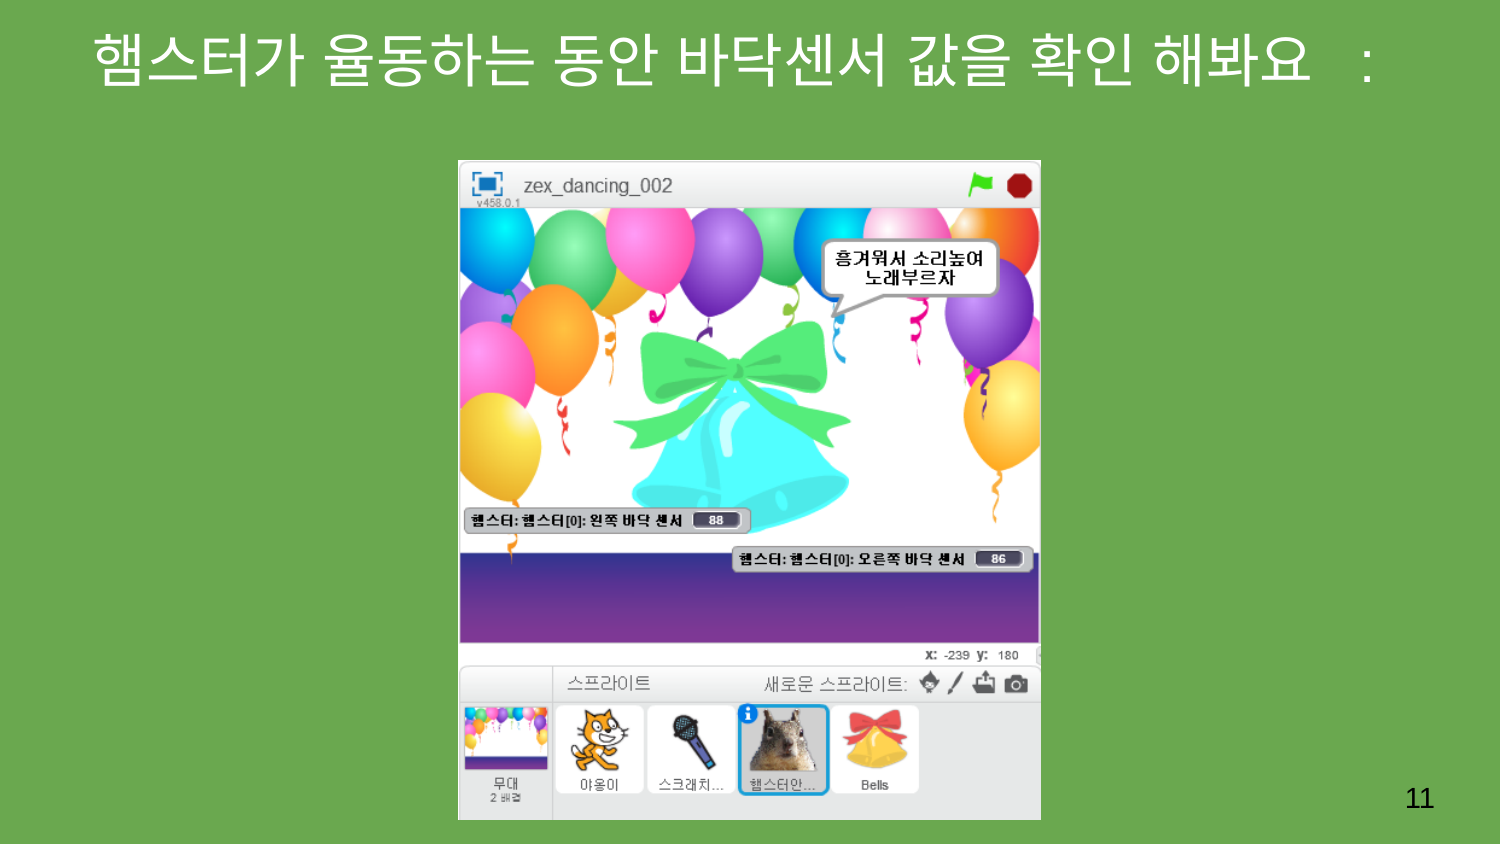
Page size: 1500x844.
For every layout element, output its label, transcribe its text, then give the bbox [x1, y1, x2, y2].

picture [458, 160, 1042, 821]
title 햄스터가 율동하는 동안 바닥센서 값을 확인 해봐요 : [77, 8, 1427, 135]
slide_number ‹#› [1389, 764, 1480, 830]
